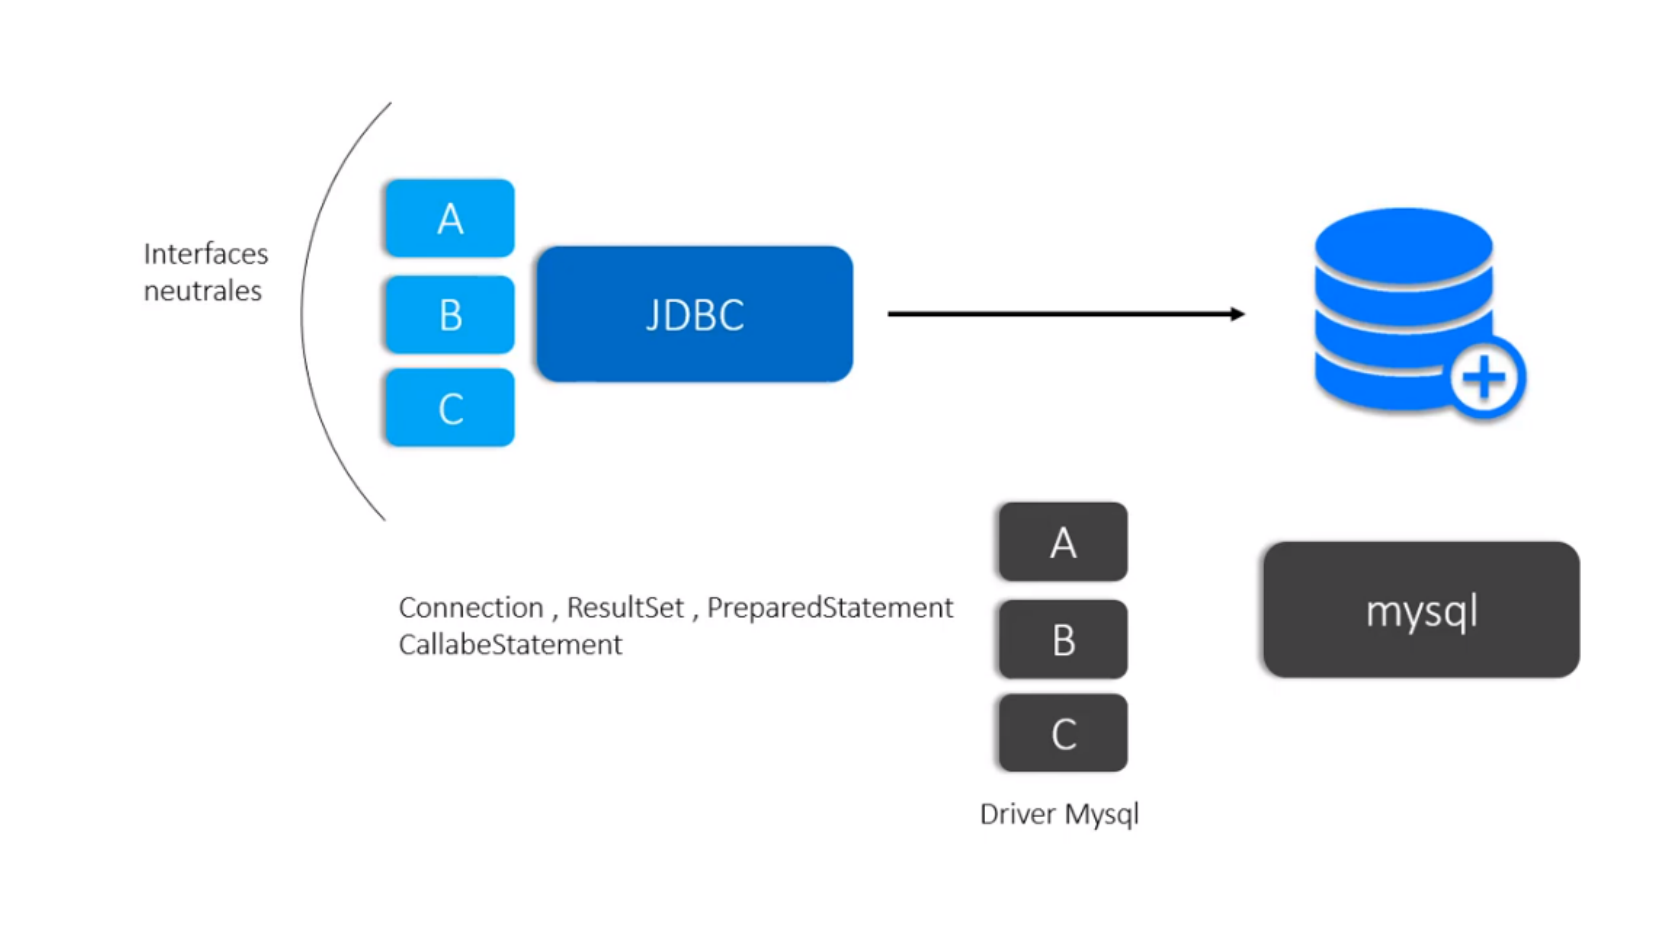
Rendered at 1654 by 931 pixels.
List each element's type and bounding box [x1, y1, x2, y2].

picture [1, 81, 1654, 850]
